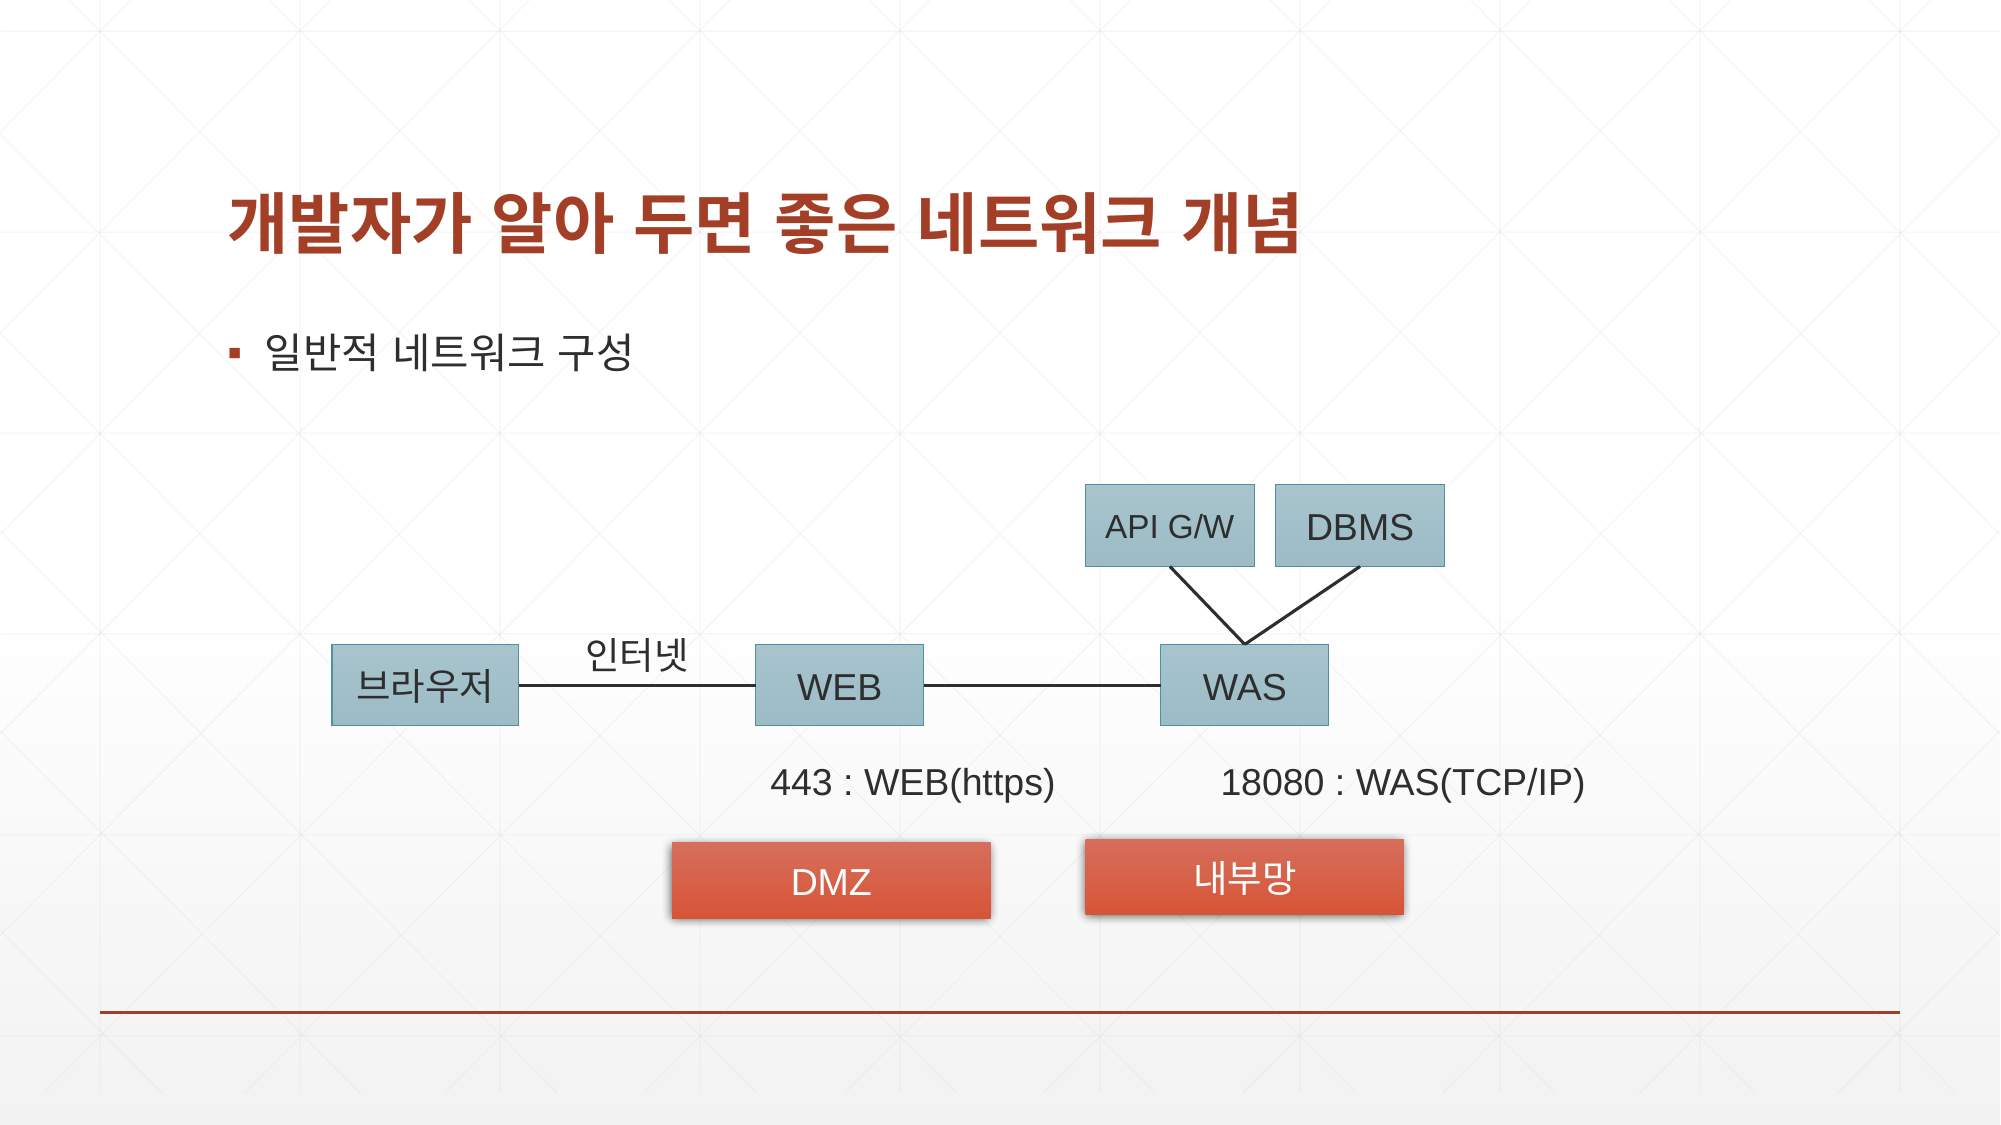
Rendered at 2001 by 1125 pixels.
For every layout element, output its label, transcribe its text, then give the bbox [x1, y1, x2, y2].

text_box WEB [755, 644, 924, 726]
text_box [1245, 566, 1360, 645]
text_box 내부망 [1085, 839, 1404, 915]
text_box 443 : WEB(https) [755, 750, 1075, 811]
text_box 브라우저 [331, 644, 519, 726]
text_box 인터넷 [570, 624, 715, 685]
text_box DBMS [1275, 484, 1445, 567]
text_box API G/W [1085, 484, 1255, 567]
title 개발자가 알아 두면 좋은 네트워크 개념 [212, 82, 1788, 271]
text_box WAS [1160, 644, 1329, 726]
text_box 18080 : WAS(TCP/IP) [1205, 750, 1605, 811]
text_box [1169, 566, 1245, 645]
list 일반적 네트워크 구성 [212, 324, 1788, 950]
text_box DMZ [672, 842, 991, 919]
